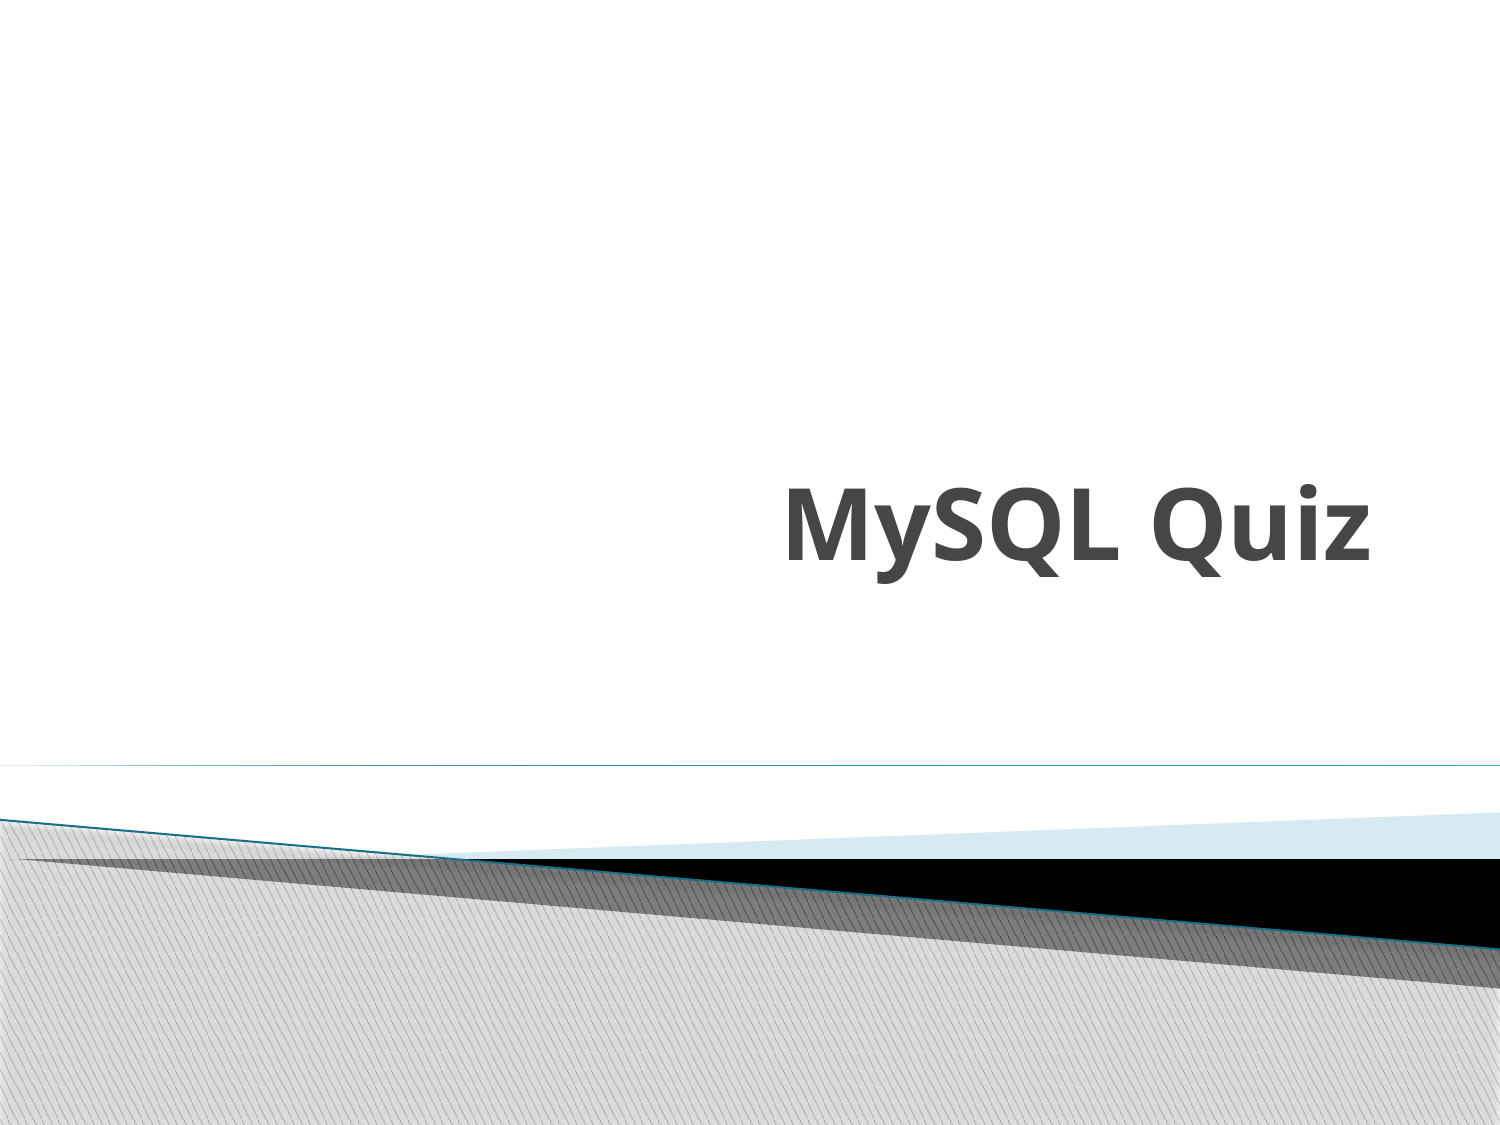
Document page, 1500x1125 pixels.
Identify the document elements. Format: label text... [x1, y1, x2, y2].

picture [5, 859, 1500, 989]
title MySQL Quiz [112, 287, 1388, 588]
